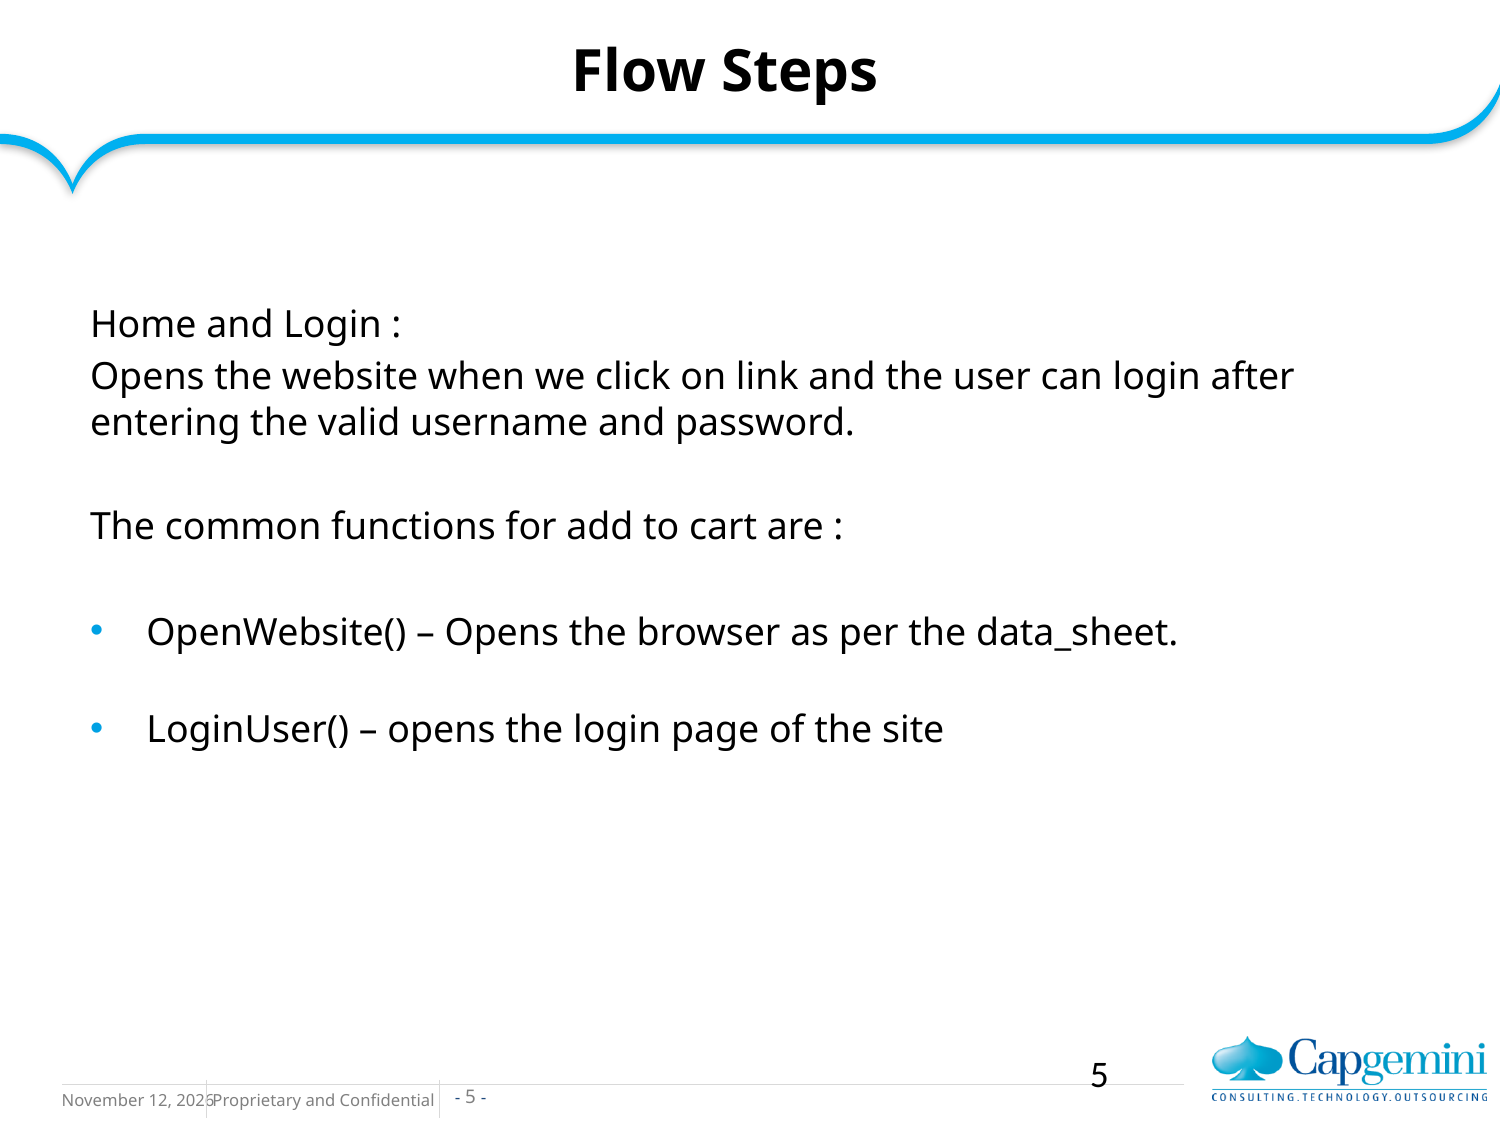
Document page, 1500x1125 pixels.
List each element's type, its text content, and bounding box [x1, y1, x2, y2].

list Home and Login : Opens the website when we click on link and the user can login after entering the valid username and password. The common functions for add to cart are : OpenWebsite() – Opens the browser as per the data_sheet. LoginUser() – opens the login page of the site [75, 187, 1425, 1005]
slide_number 5 [1074, 1042, 1425, 1103]
picture [1249, 1036, 1487, 1101]
title Flow Steps [50, 3, 1400, 134]
picture [1212, 1036, 1247, 1042]
